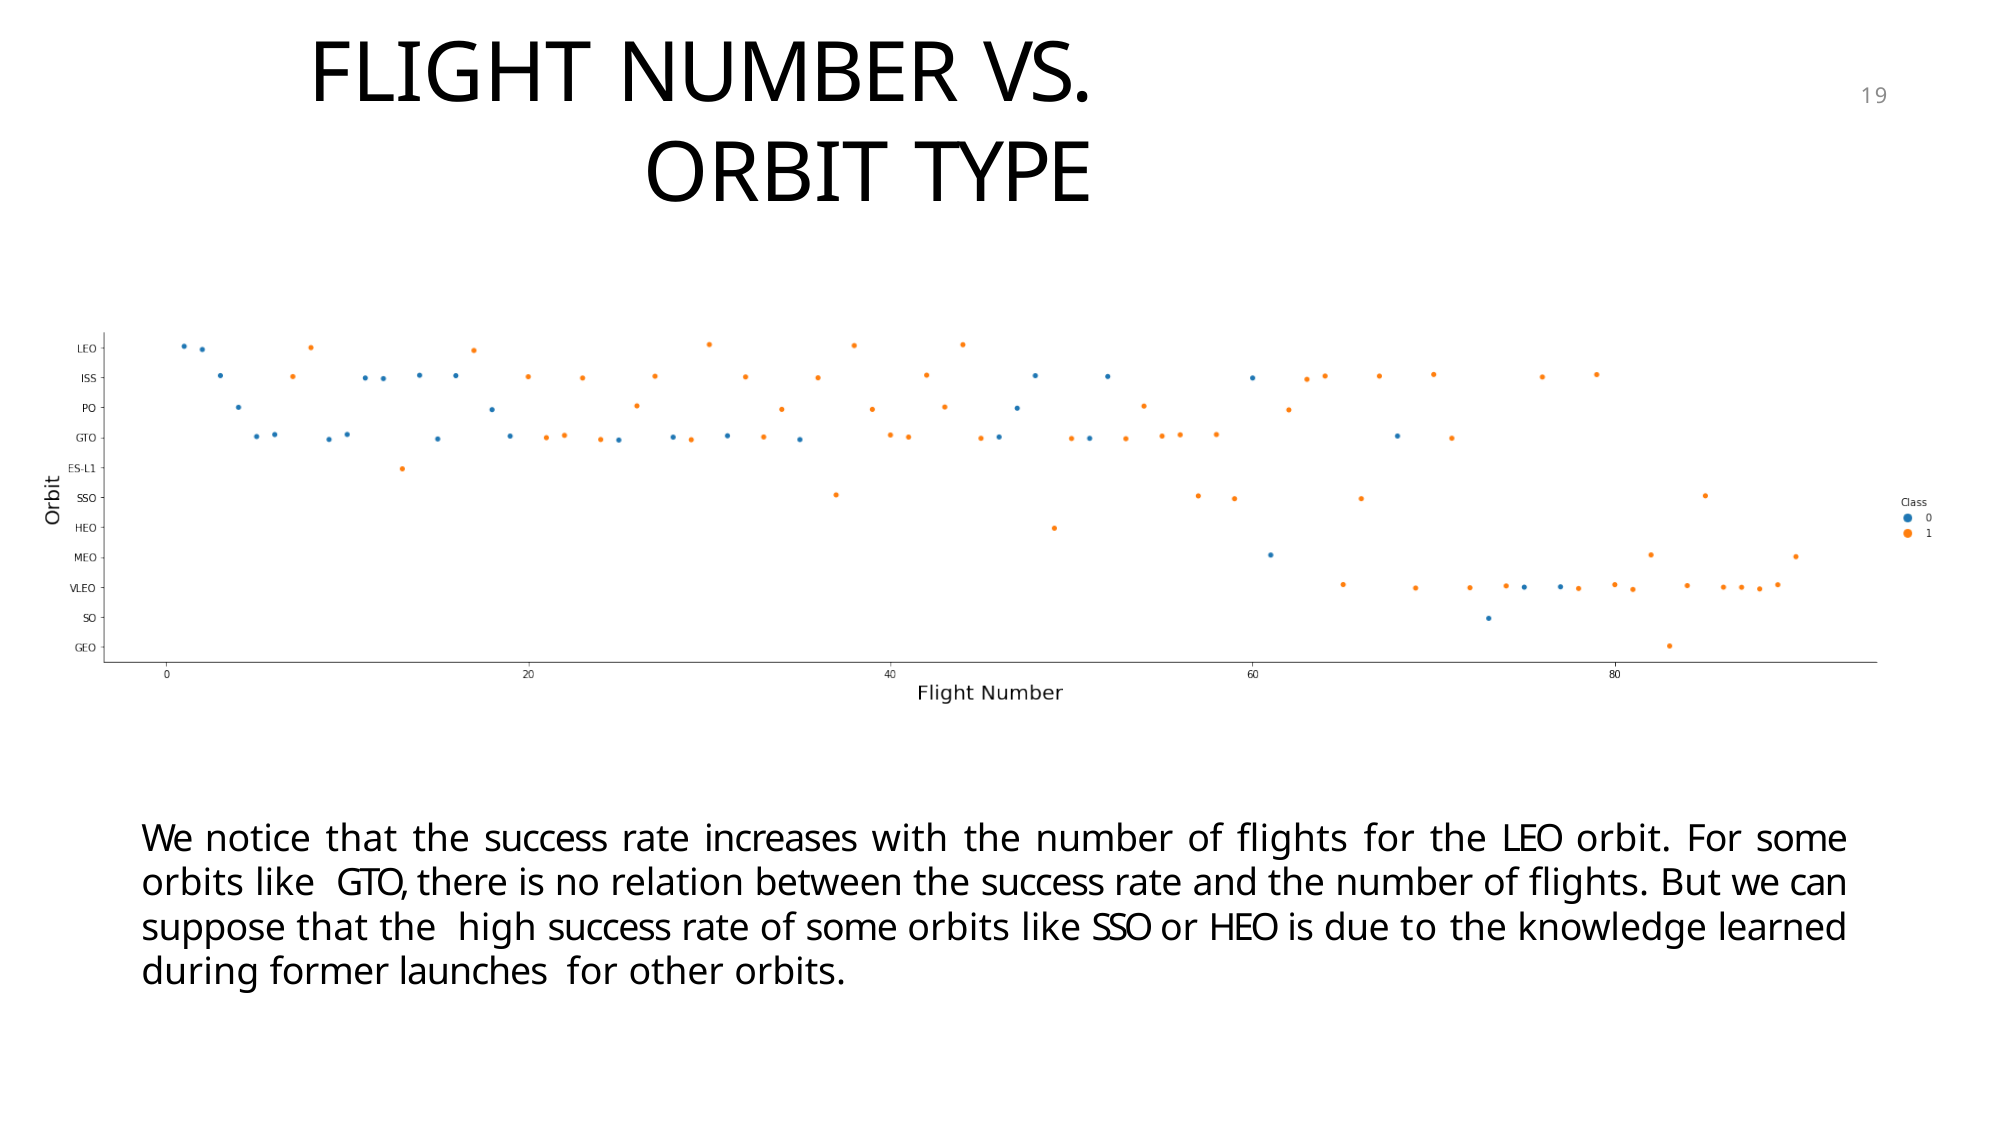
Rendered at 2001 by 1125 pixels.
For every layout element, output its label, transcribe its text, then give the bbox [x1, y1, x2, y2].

slide_number 19 [1437, 0, 1888, 326]
text_box We notice that the success rate increases with the number of flights for the LEO orbit. For some orbits like GTO, there is no relation between the success rate and the number of flights. But we can suppose that the high success rate of some orbits like SSO or HEO is due to the knowledge learned during former launches for other orbits. [139, 813, 1848, 994]
title Flight Number vs. Orbit Type [139, 15, 1095, 219]
picture [37, 326, 1940, 710]
